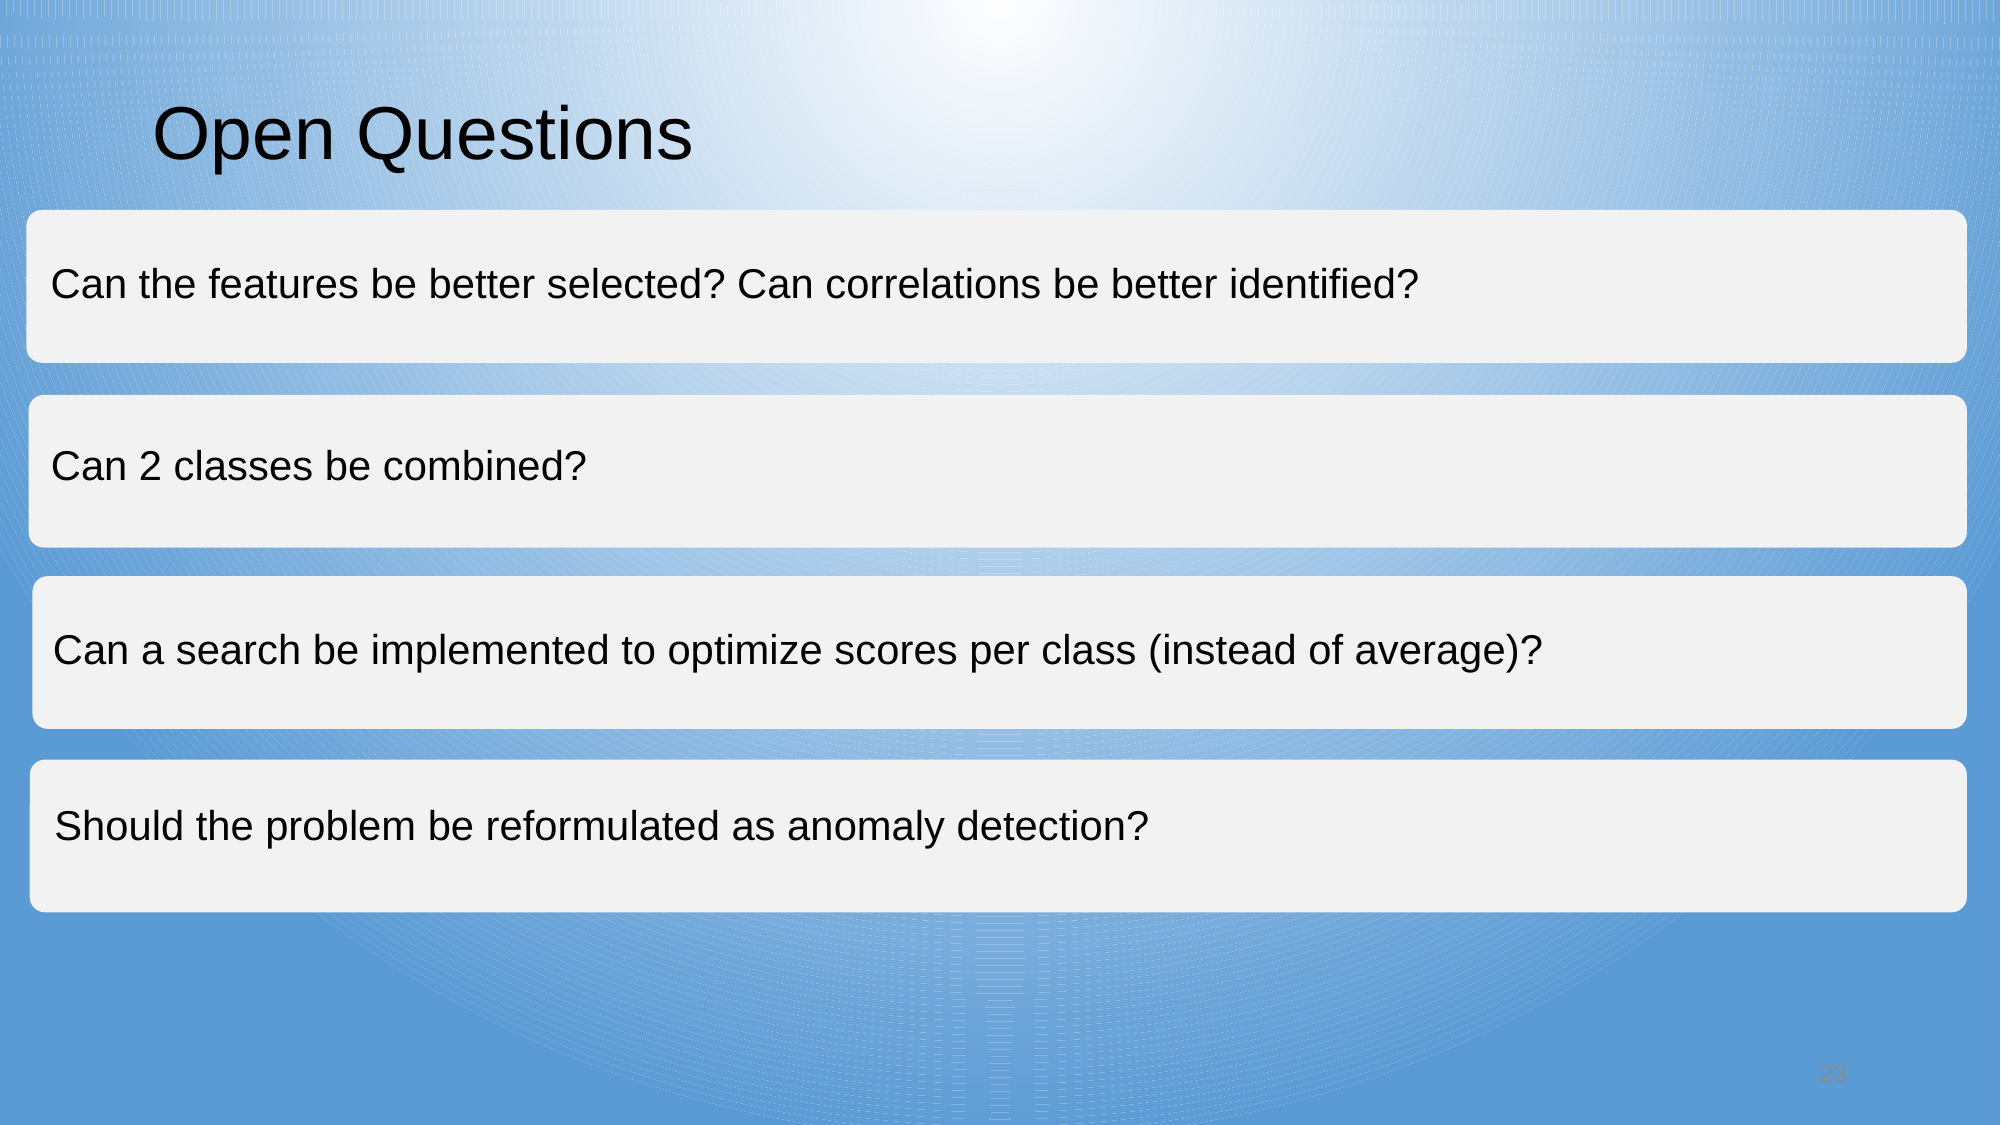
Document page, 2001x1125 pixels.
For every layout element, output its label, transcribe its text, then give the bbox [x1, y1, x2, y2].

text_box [26, 209, 1967, 913]
title Open Questions [137, 59, 1863, 209]
slide_number 23 [1412, 1042, 1863, 1103]
